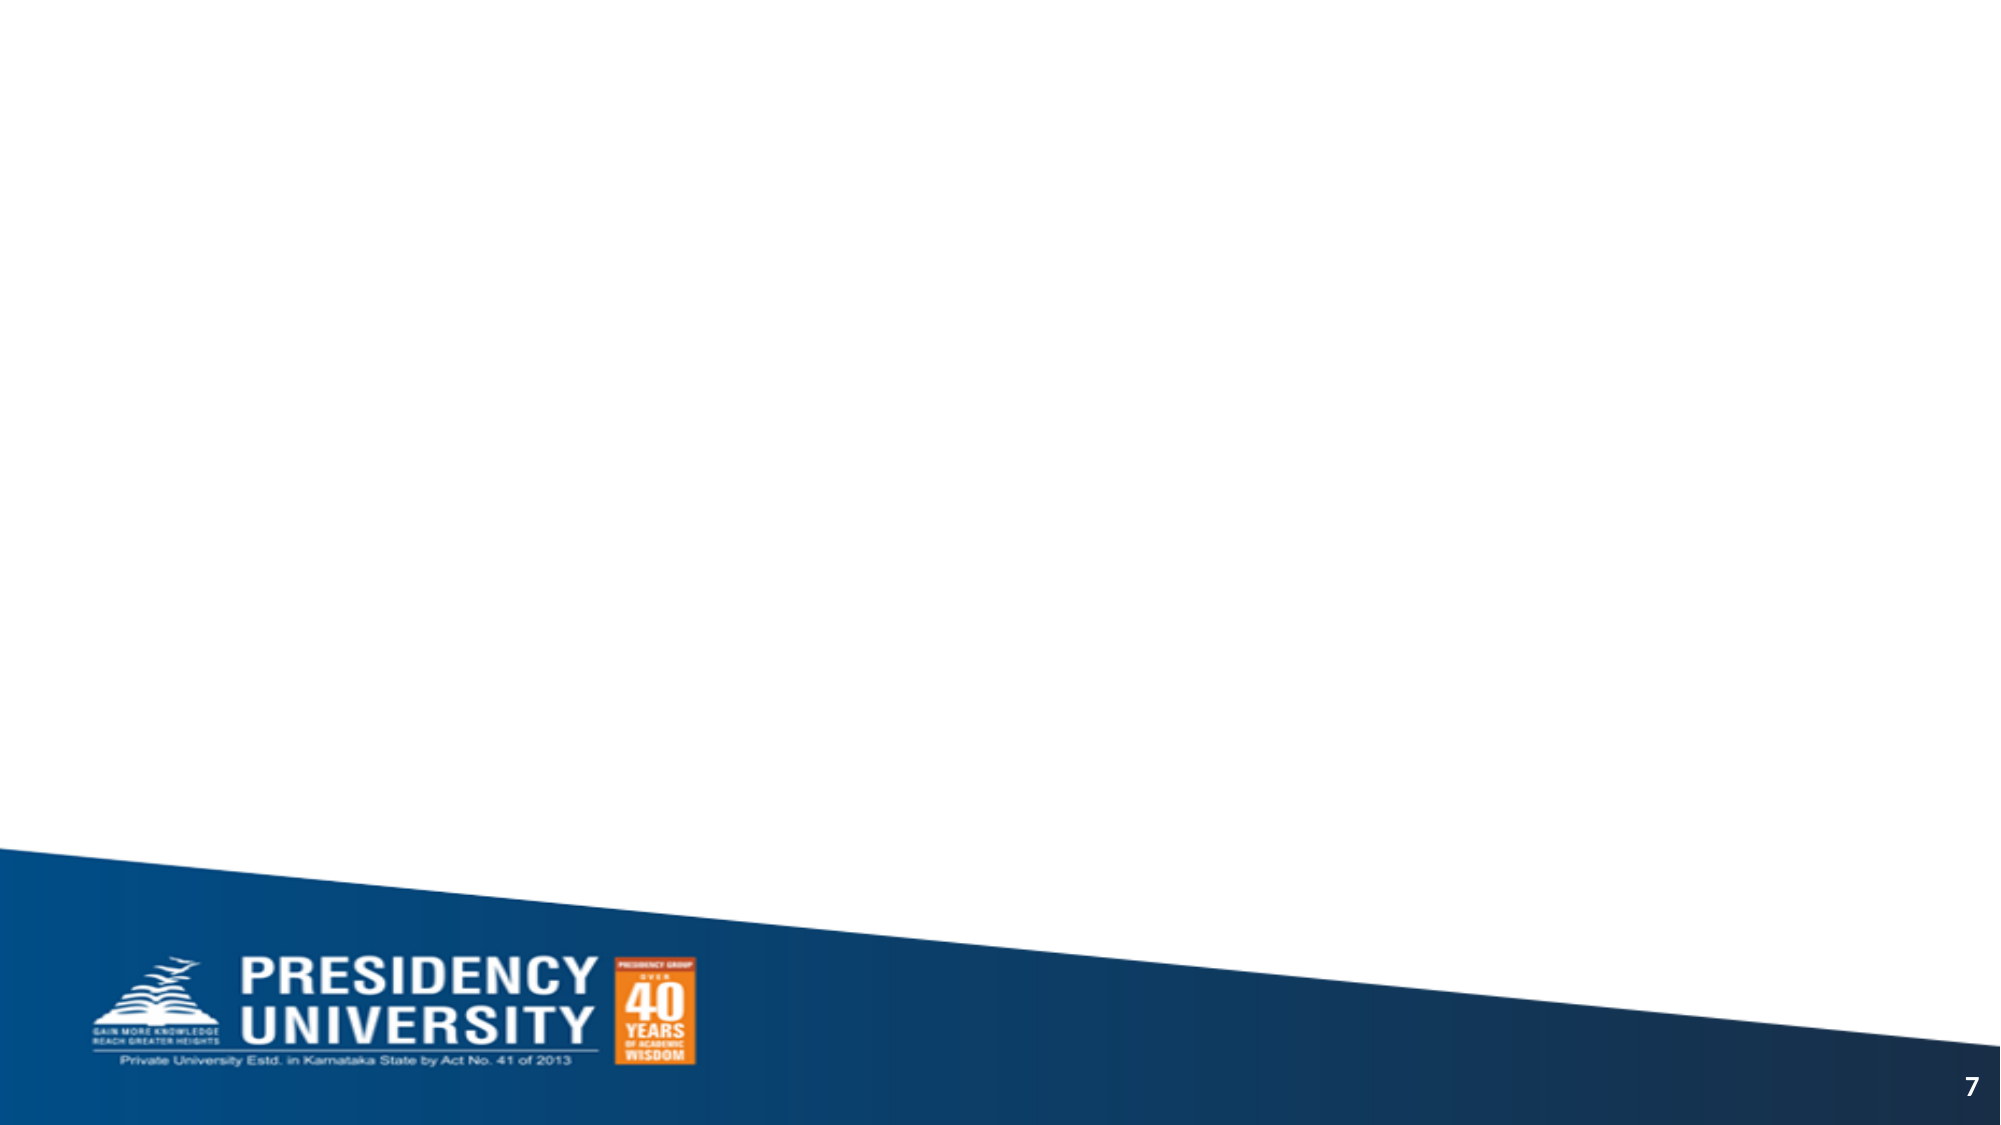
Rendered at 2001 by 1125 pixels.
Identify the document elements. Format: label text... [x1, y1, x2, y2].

picture [0, 845, 2000, 1125]
slide_number 7 [1544, 1054, 1995, 1115]
